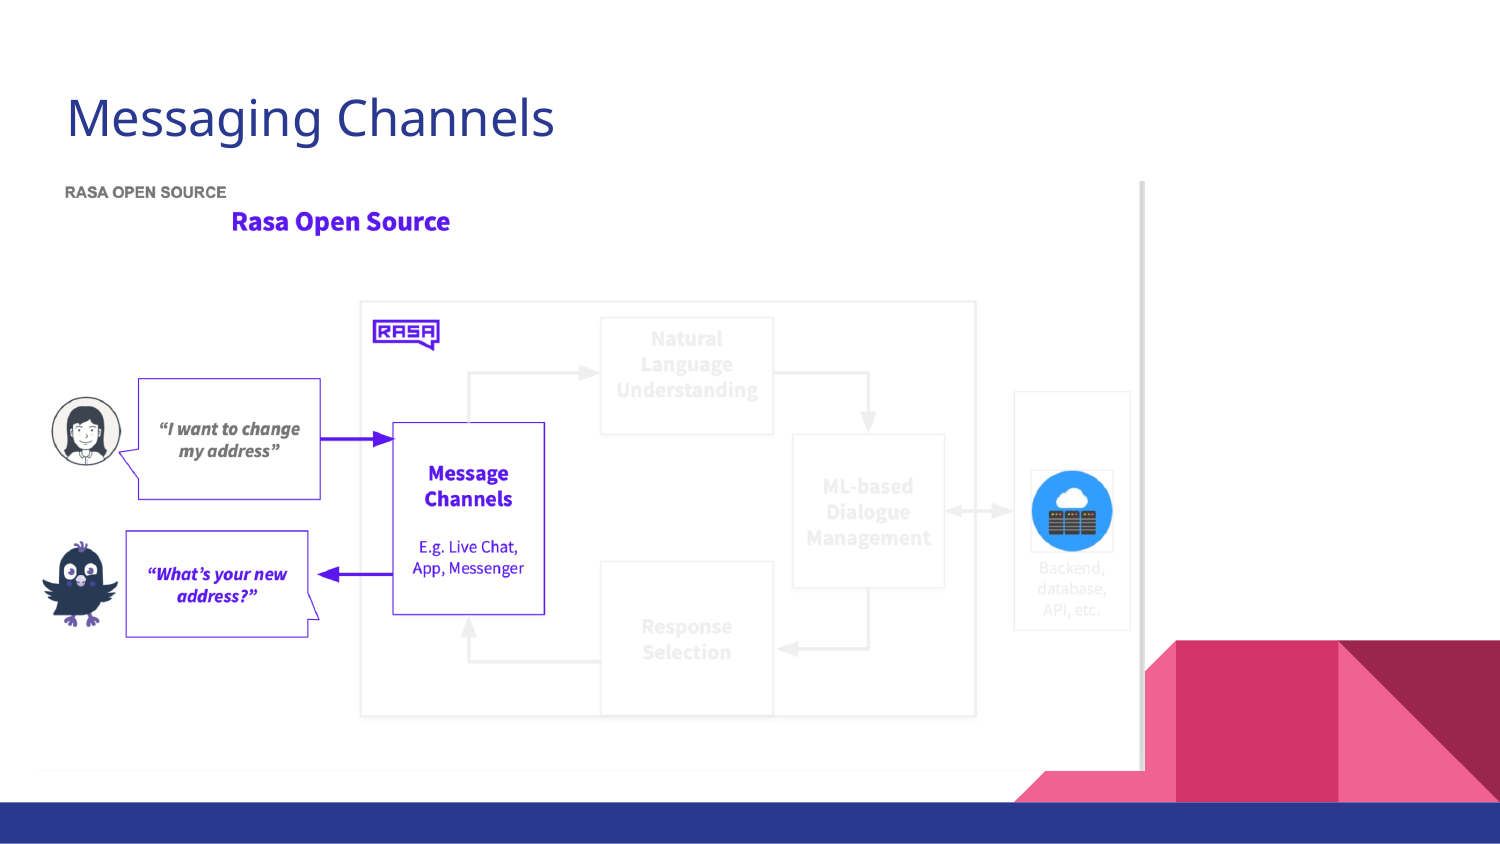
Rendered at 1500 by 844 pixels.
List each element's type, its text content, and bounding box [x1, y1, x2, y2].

title Messaging Channels [51, 67, 1449, 167]
picture [36, 180, 1145, 771]
